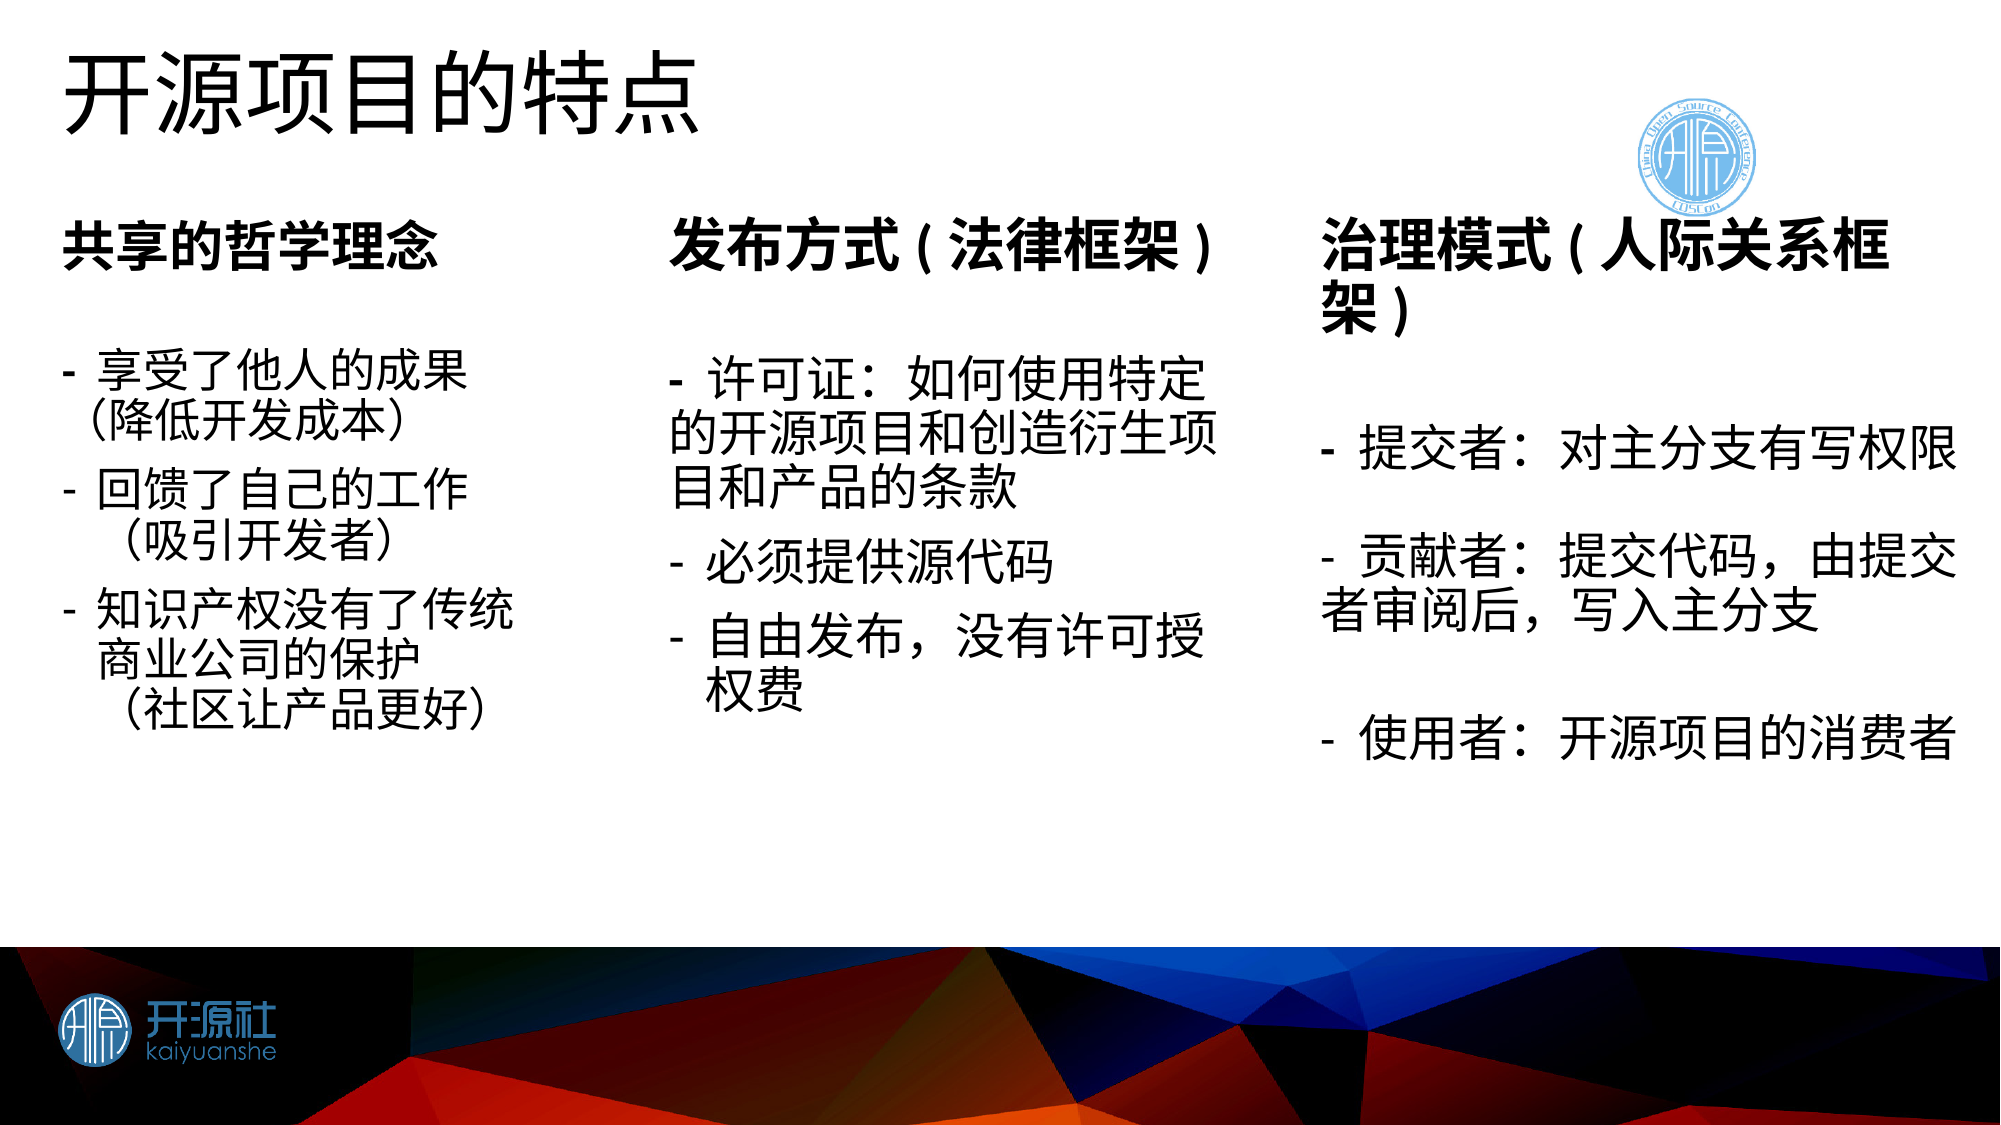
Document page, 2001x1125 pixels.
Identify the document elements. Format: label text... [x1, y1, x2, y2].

text_box 发布方式(法律框架) - 许可证：如何使用特定的开源项目和创造衍生项目和产品的条款 必须提供源代码 自由发布，没有许可授权费 [653, 209, 1268, 841]
title 开源项目的特点 [46, 11, 1772, 185]
text_box 治理模式(人际关系框架) - 提交者：对主分支有写权限 - 贡献者：提交代码，由提交者审阅后，写入主分支 - 使用者：开源项目的消费者 [1305, 209, 1980, 865]
picture [0, 947, 2000, 1125]
list 共享的哲学理念 - 享受了他人的成果（降低开发成本） 回馈了自己的工作 （吸引开发者） 知识产权没有了传统商业公司的保护 （社区让产品更好） [46, 211, 532, 842]
picture [1536, 59, 1863, 209]
